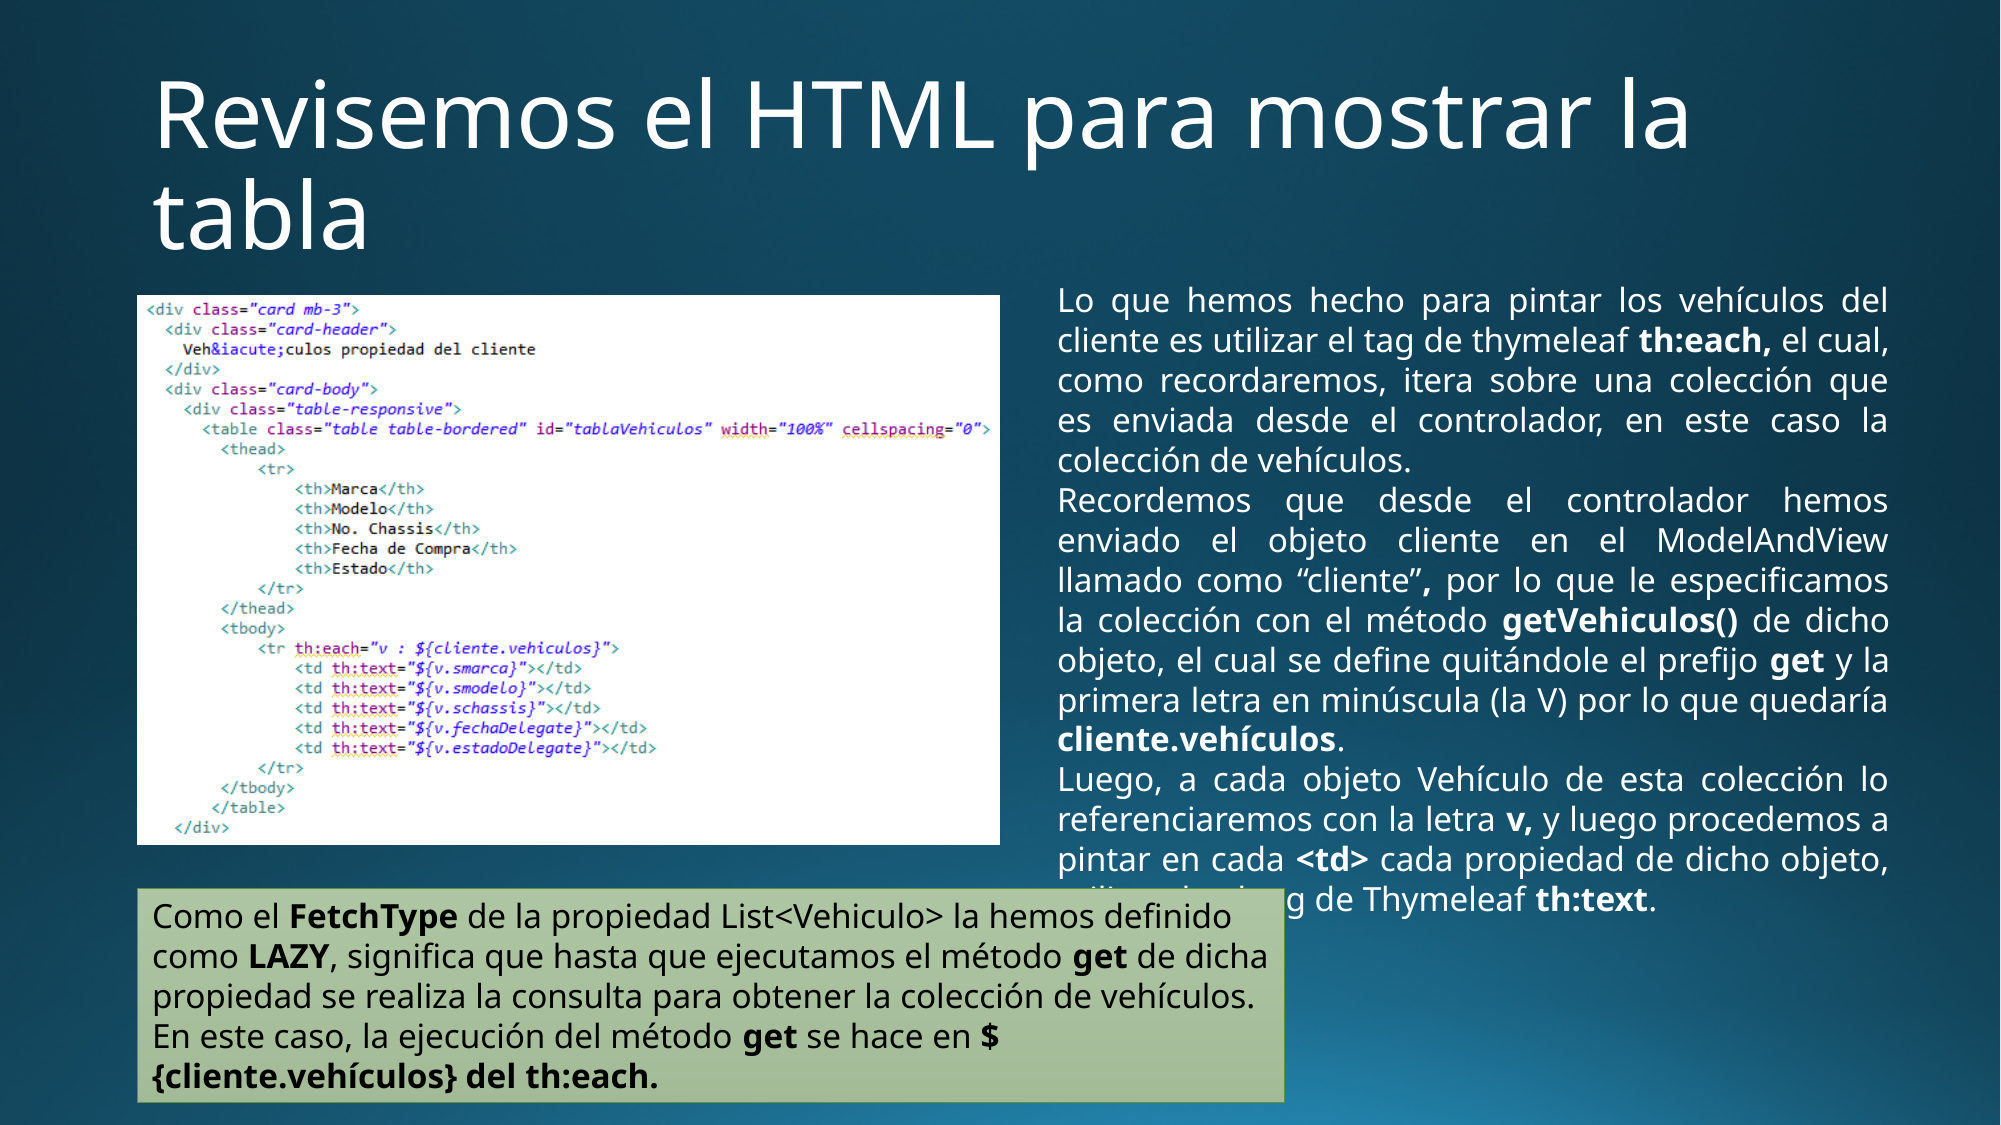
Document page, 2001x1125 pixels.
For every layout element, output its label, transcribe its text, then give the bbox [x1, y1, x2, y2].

title Revisemos el HTML para mostrar la tabla [137, 59, 1863, 278]
text_box Lo que hemos hecho para pintar los vehículos del cliente es utilizar el tag de thymeleaf th:each, el cual, como recordaremos, itera sobre una colección que es enviada desde el controlador, en este caso la colección de vehículos. Recordemos que desde el controlador hemos enviado el objeto cliente en el ModelAndView llamado como “cliente”, por lo que le especificamos la colección con el método getVehiculos() de dicho objeto, el cual se define quitándole el prefijo get y la primera letra en minúscula (la V) por lo que quedaría cliente.vehículos. Luego, a cada objeto Vehículo de esta colección lo referenciaremos con la letra v, y luego procedemos a pintar en cada <td> cada propiedad de dicho objeto, utilizando el tag de Thymeleaf th:text. [1042, 272, 1905, 926]
text_box Como el FetchType de la propiedad List<Vehiculo> la hemos definido como LAZY, significa que hasta que ejecutamos el método get de dicha propiedad se realiza la consulta para obtener la colección de vehículos. En este caso, la ejecución del método get se hace en ${cliente.vehículos} del th:each. [137, 888, 1285, 1103]
picture [0, 0, 2001, 1125]
